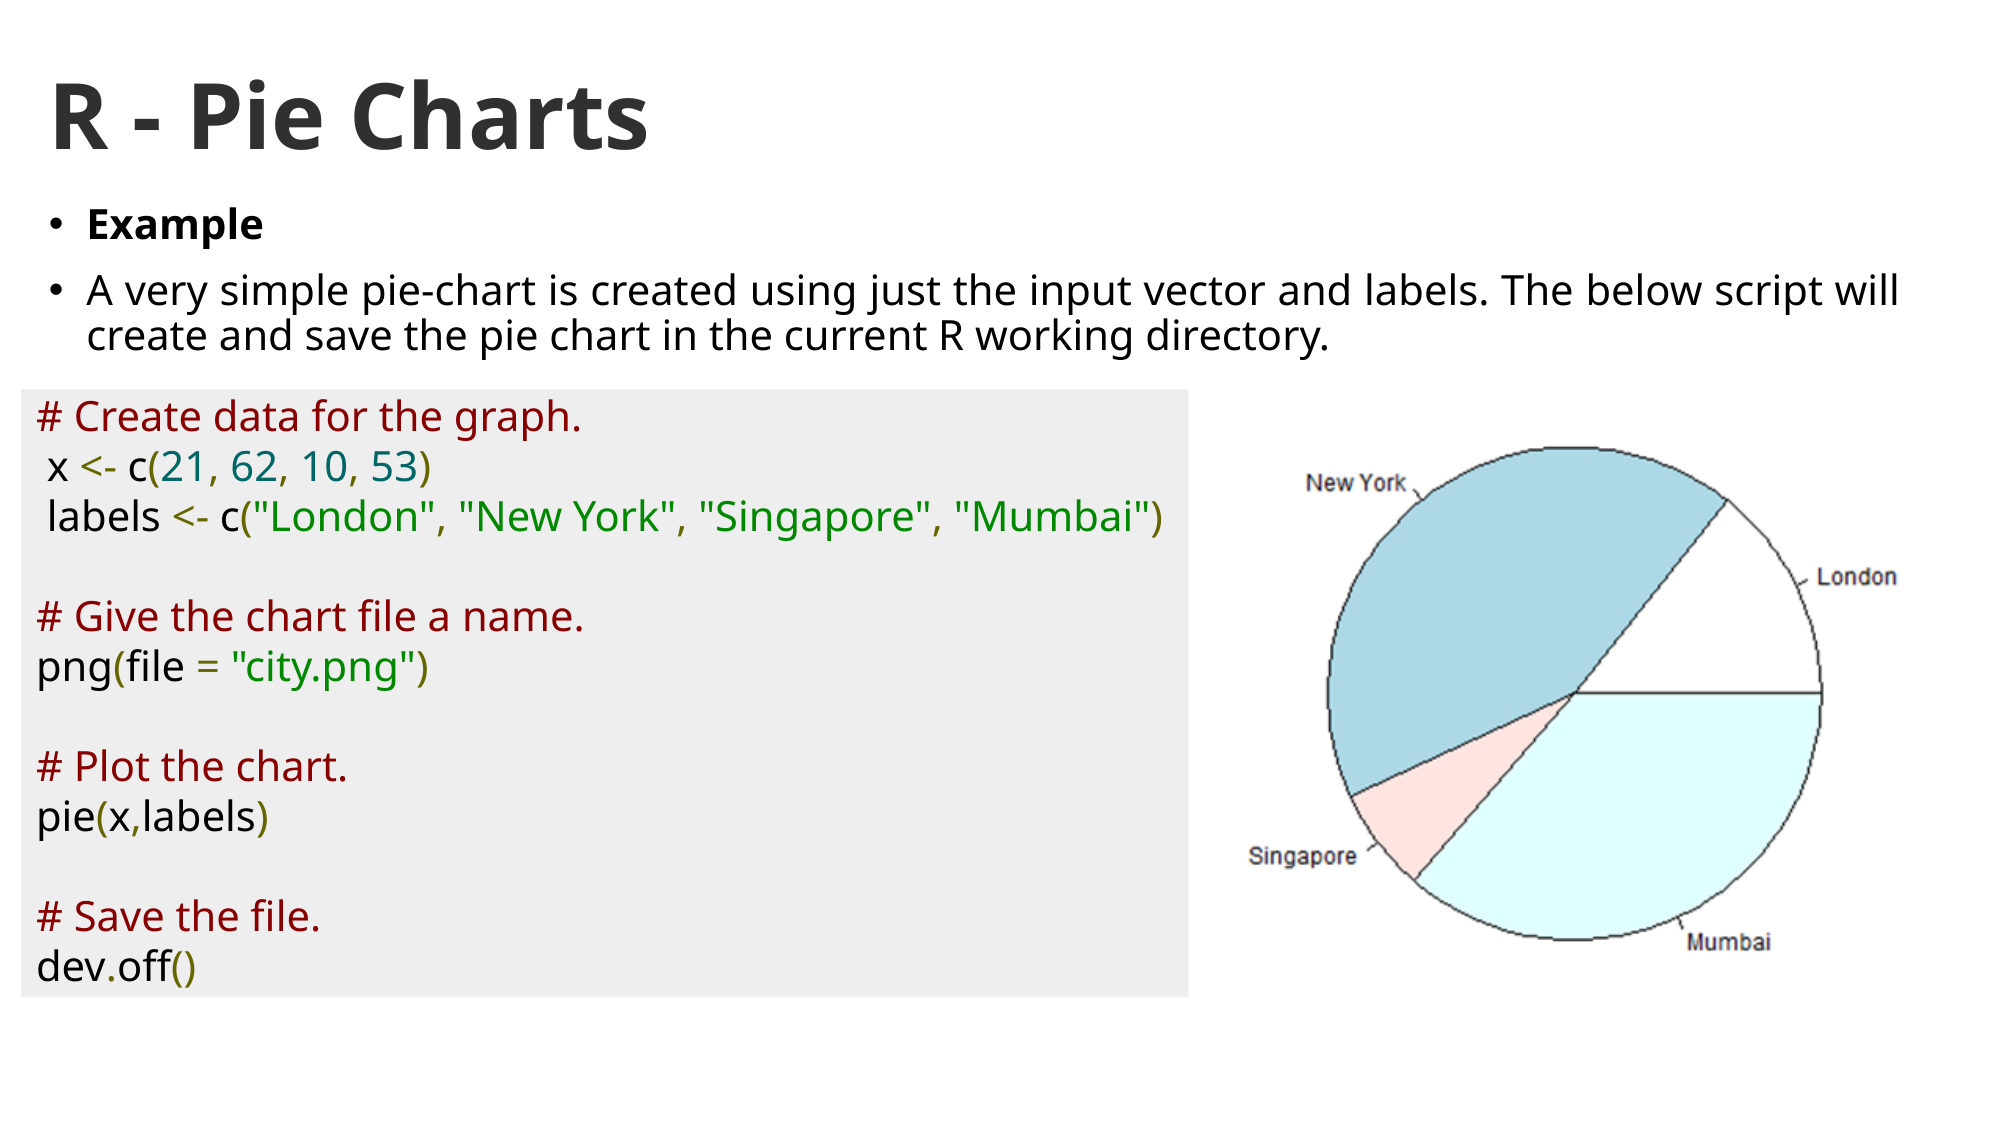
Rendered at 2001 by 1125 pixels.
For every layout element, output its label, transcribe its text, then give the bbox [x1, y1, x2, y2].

title R - Pie Charts [33, 59, 1863, 180]
picture [1210, 386, 1913, 976]
text_box # Create data for the graph. x <- c(21, 62, 10, 53) labels <- c("London", "New York", "Singapore", "Mumbai") # Give the chart file a name. png(file = "city.png") # Plot the chart. pie(x,labels) # Save the file. dev.off() [21, 389, 1189, 998]
list Example A very simple pie-chart is created using just the input vector and labels. The below script will create and save the pie chart in the current R working directory. [33, 195, 1917, 1066]
